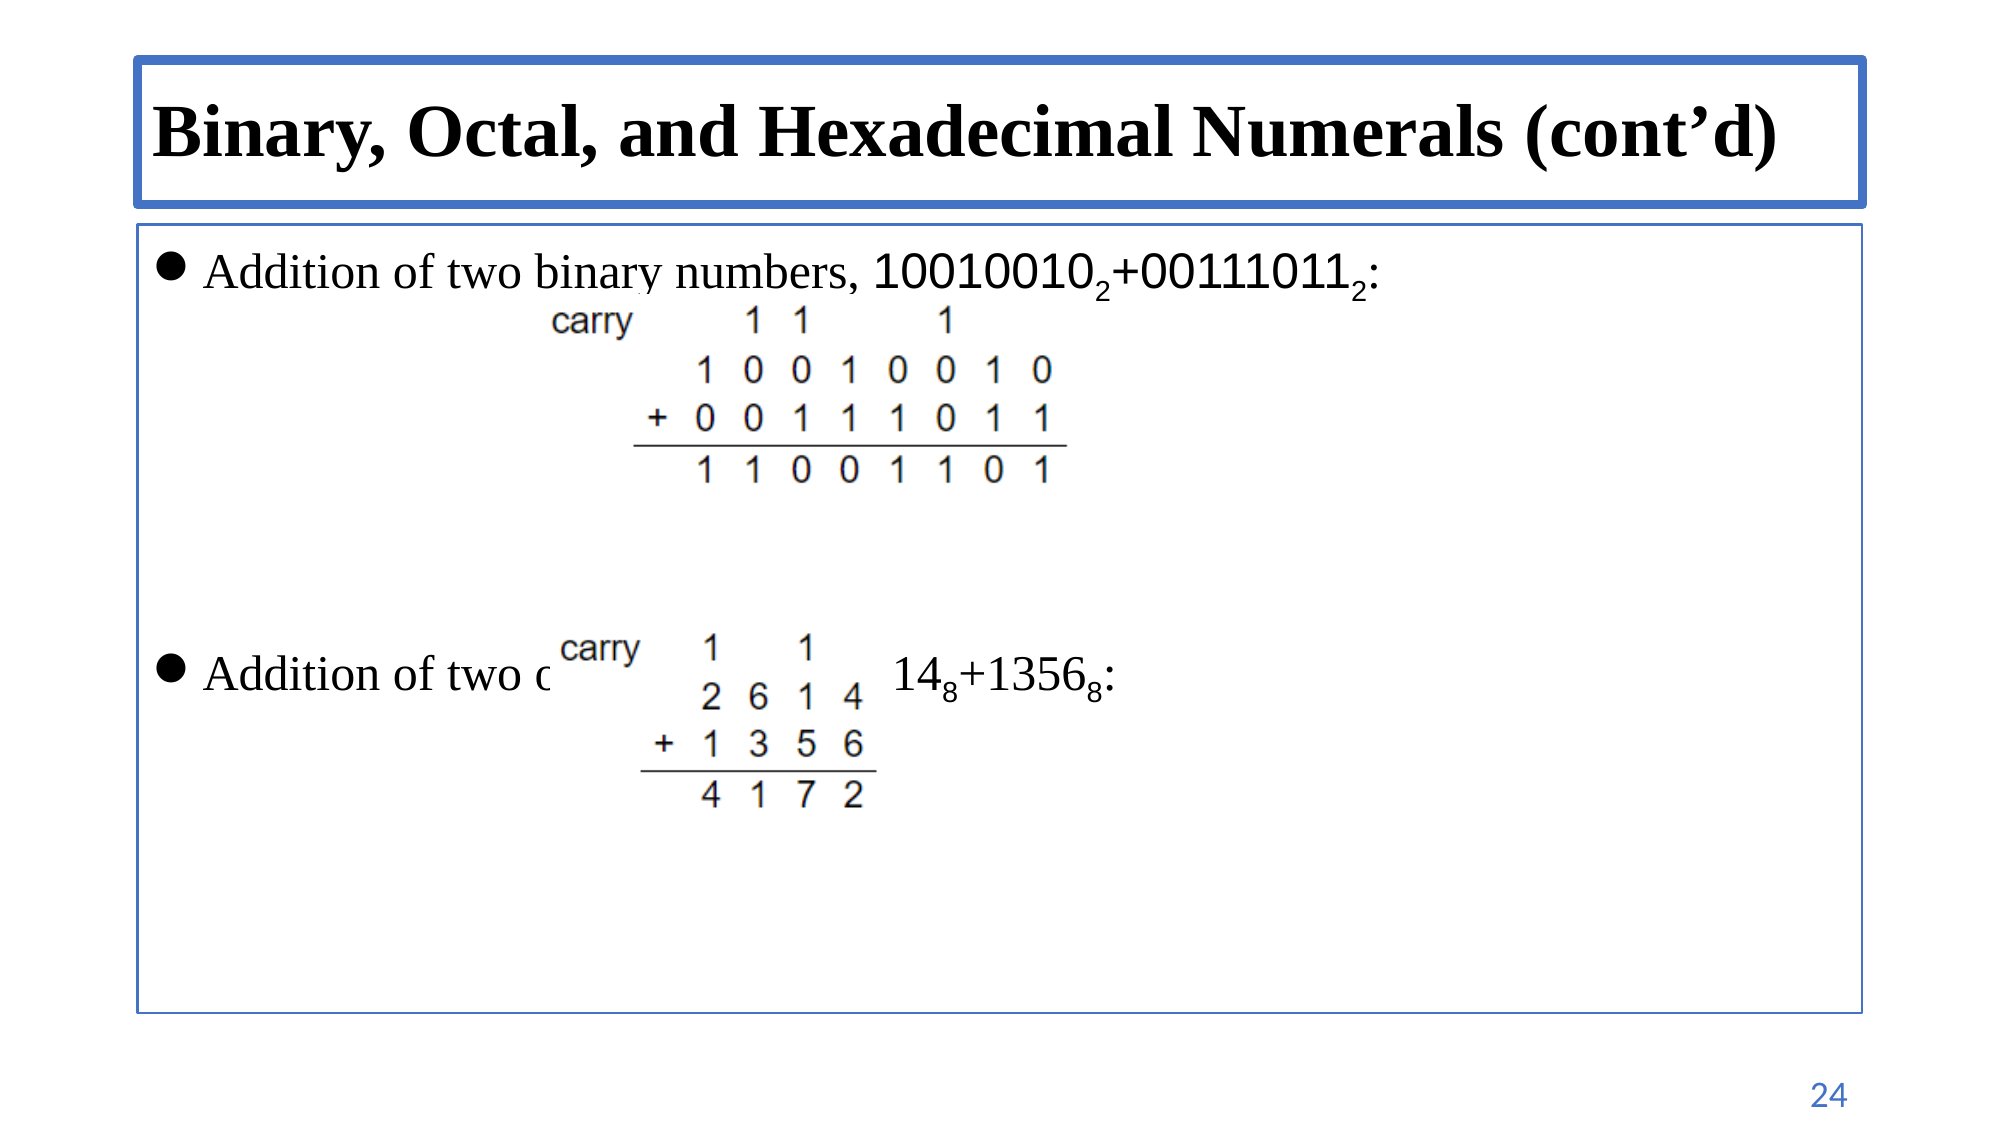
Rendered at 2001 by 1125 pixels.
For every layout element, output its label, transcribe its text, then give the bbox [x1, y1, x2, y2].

picture [550, 627, 892, 823]
list Addition of two binary numbers, 100100102+001110112: Addition of two octal numbers, 26148+13568: [136, 223, 1863, 1014]
picture [550, 294, 1069, 490]
title Binary, Octal, and Hexadecimal Numerals (cont’d) [133, 55, 1867, 209]
